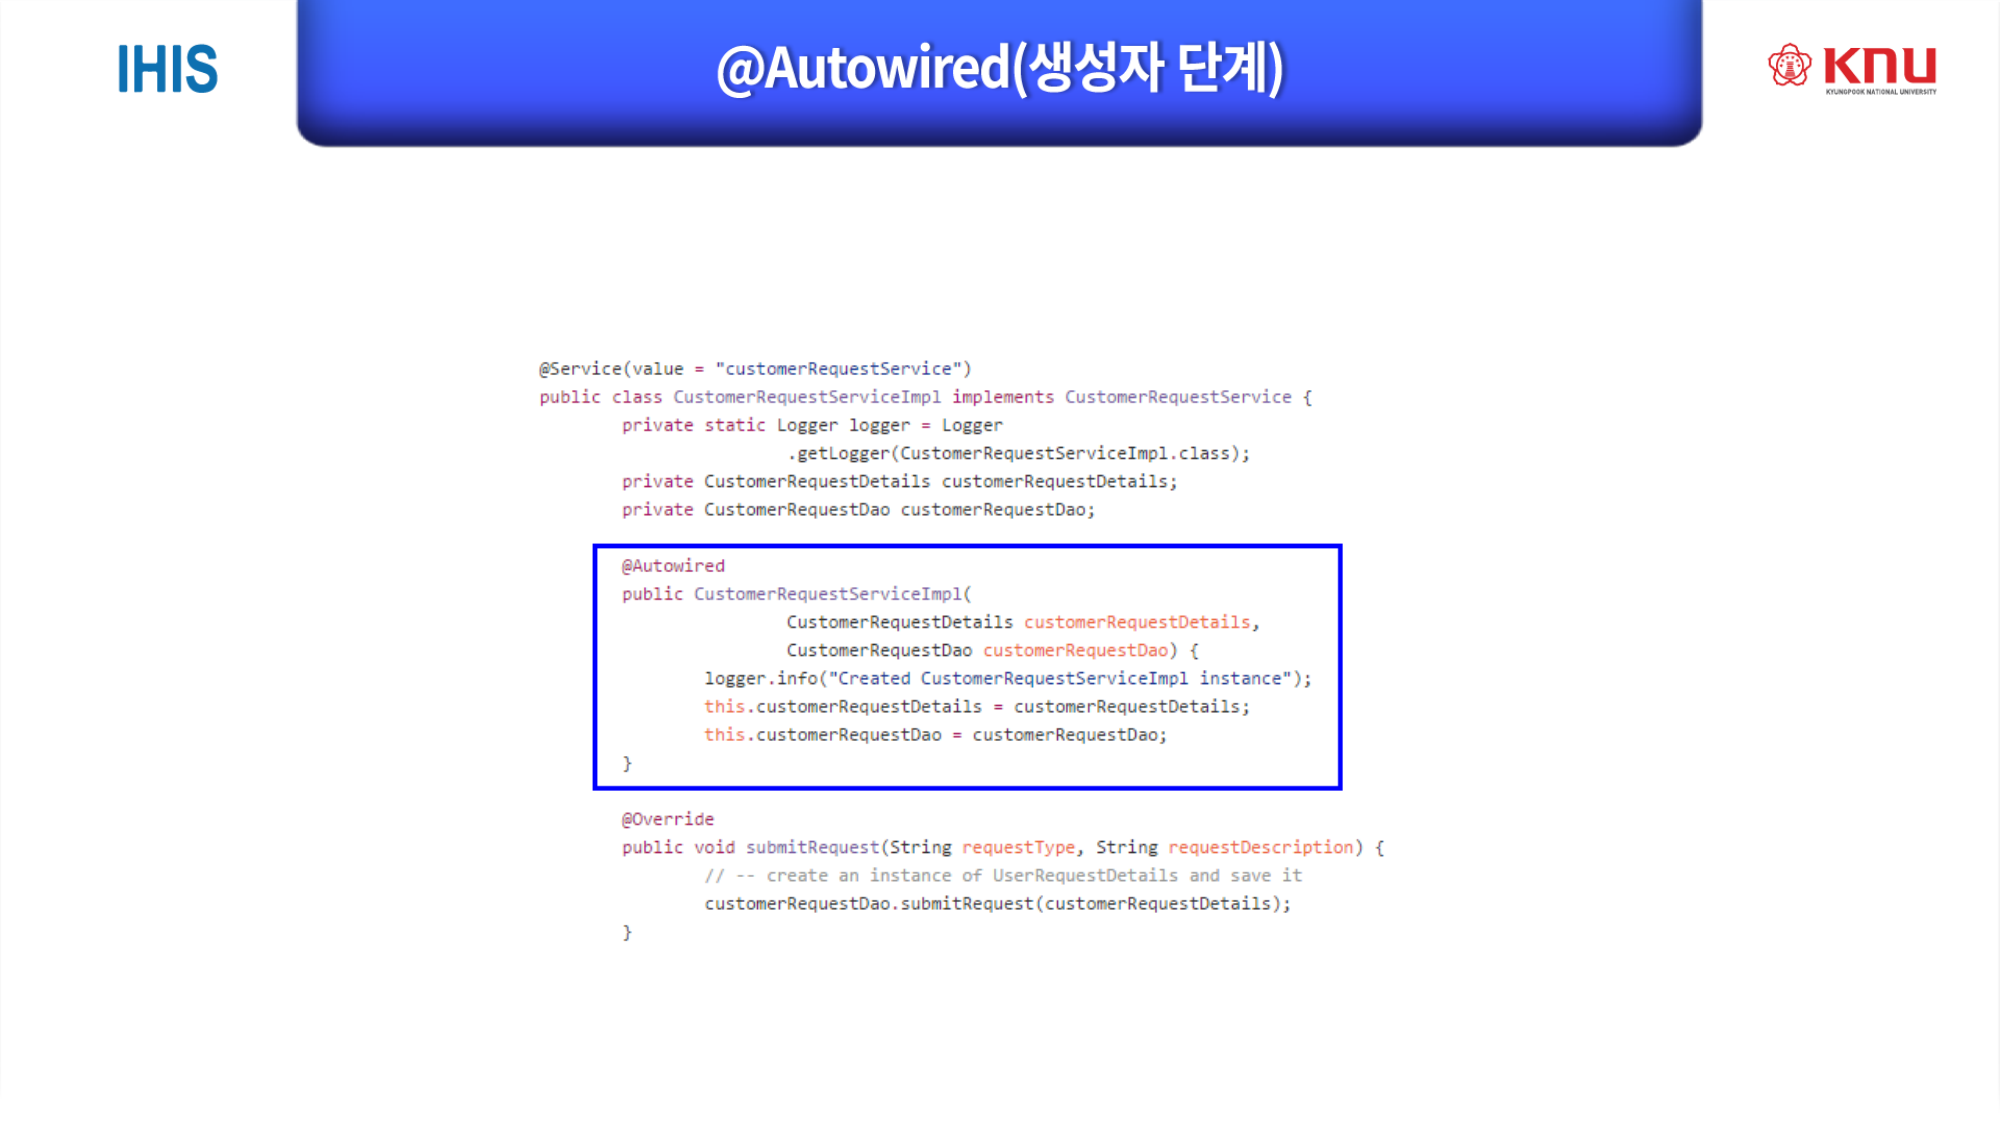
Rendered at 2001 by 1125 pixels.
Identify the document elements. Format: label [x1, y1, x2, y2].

list [531, 350, 1468, 963]
picture [0, 0, 2000, 1125]
